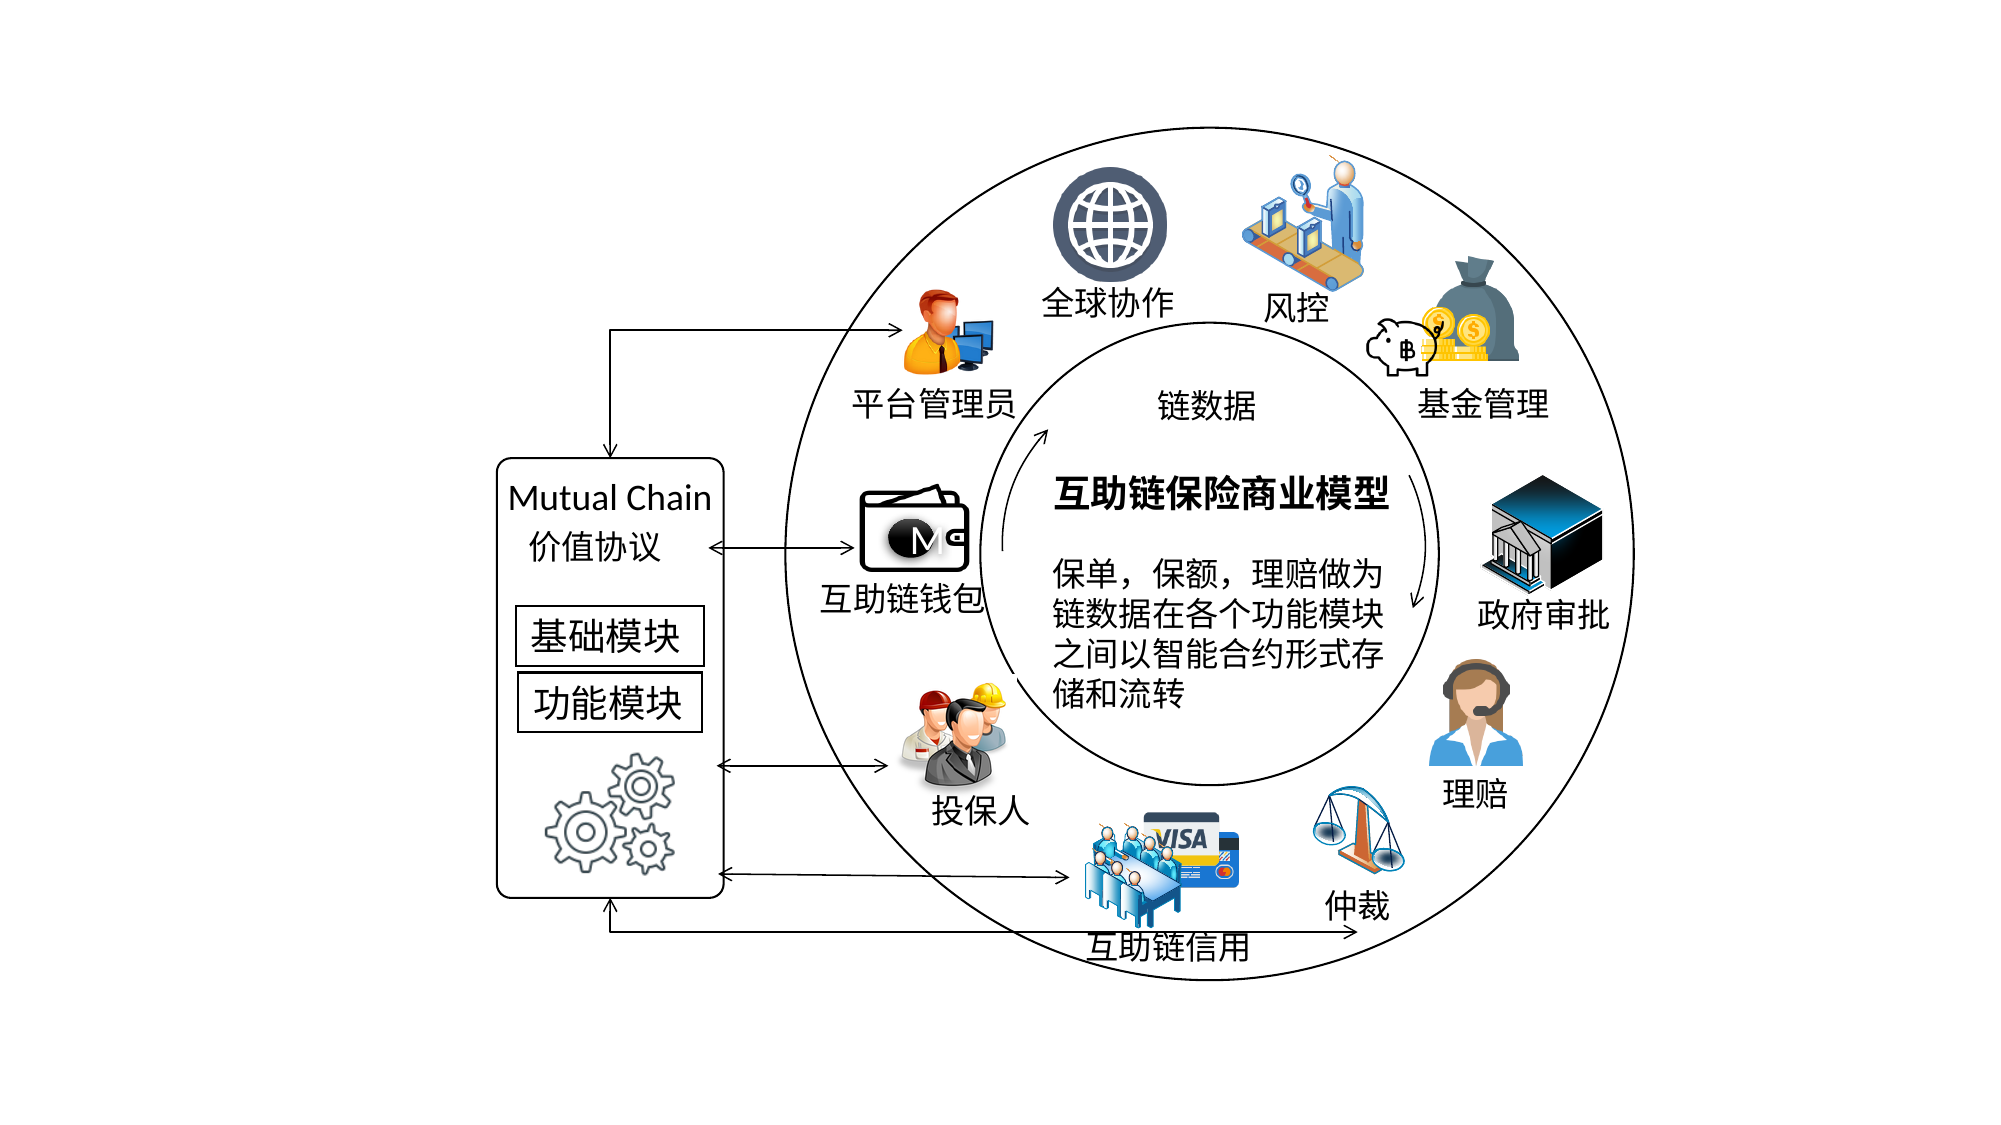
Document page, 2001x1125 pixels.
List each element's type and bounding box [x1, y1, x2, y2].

text_box [491, 127, 1634, 981]
